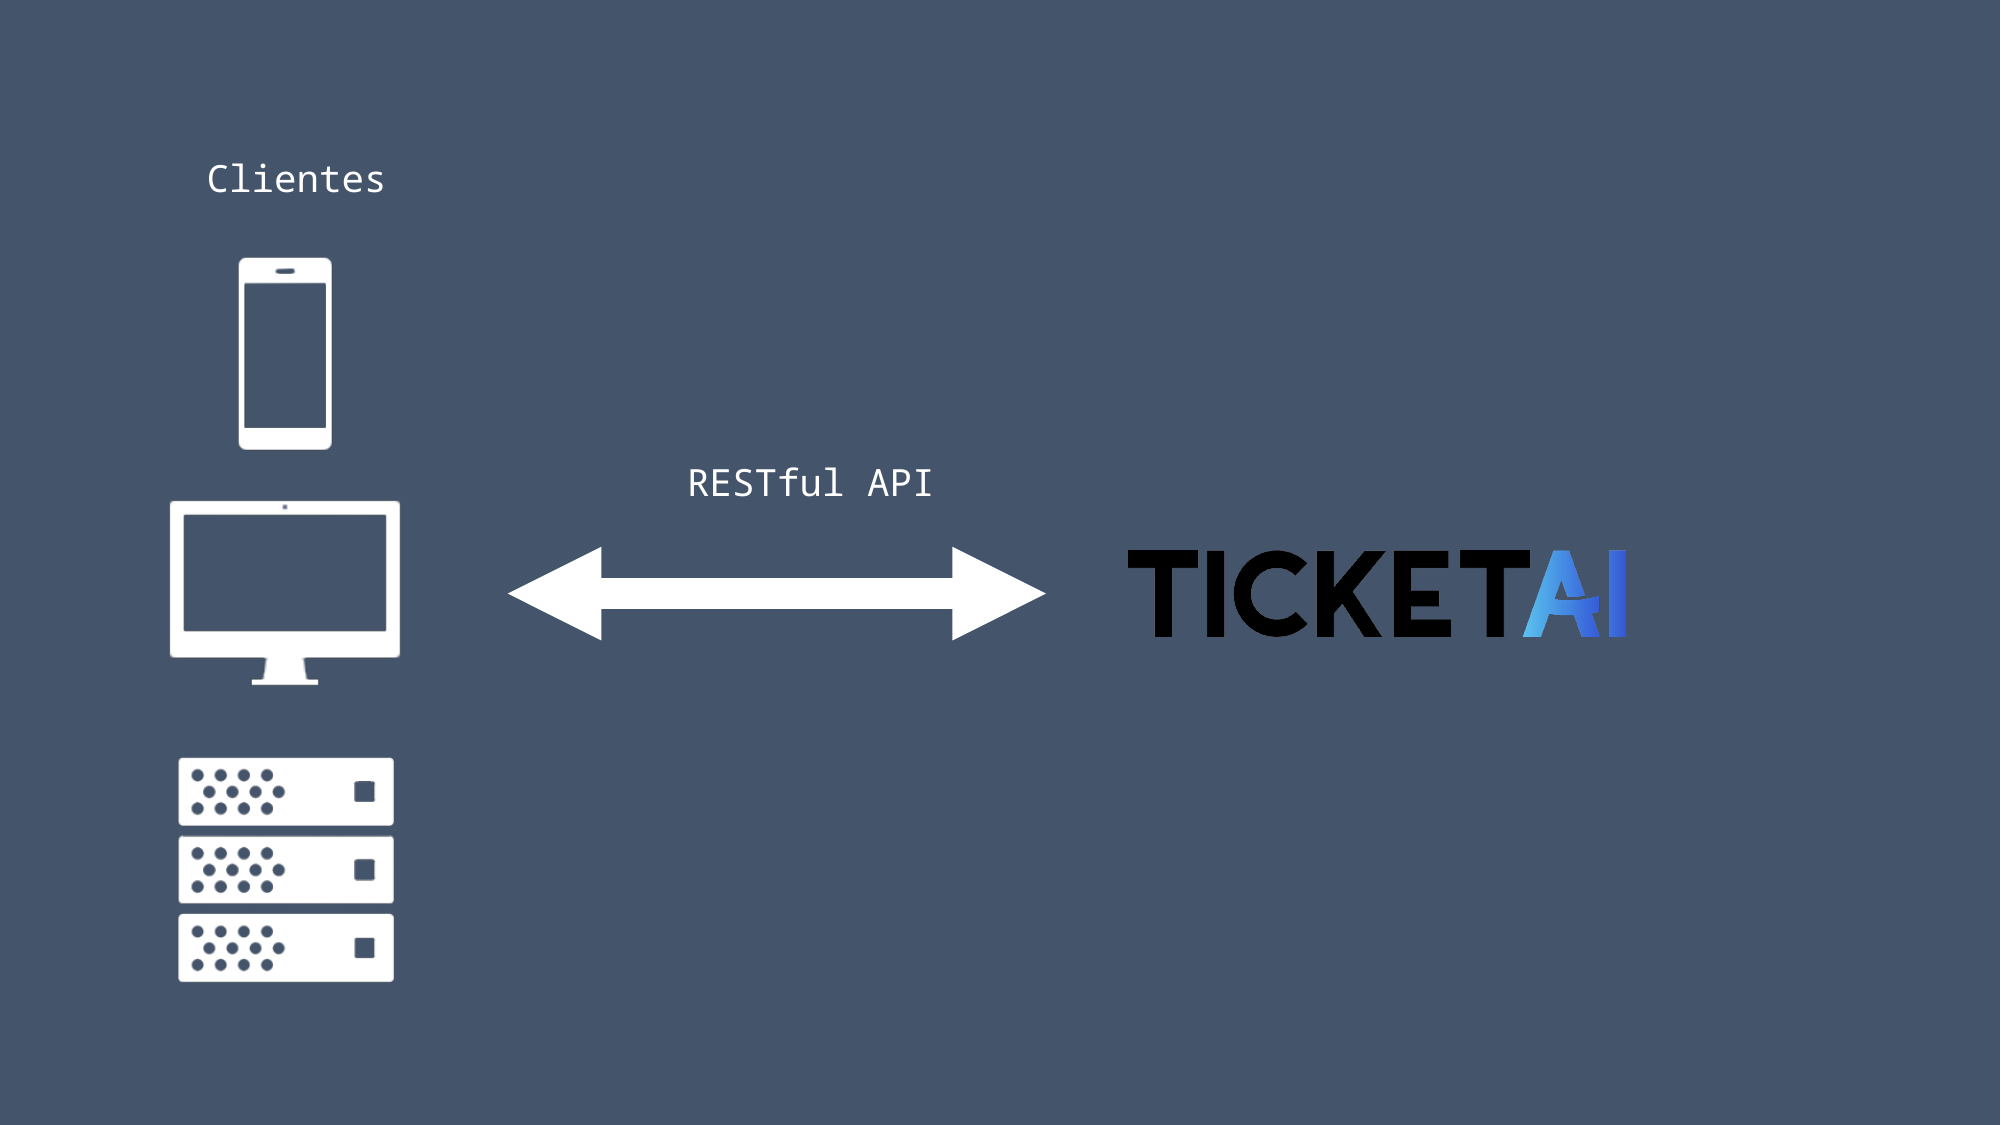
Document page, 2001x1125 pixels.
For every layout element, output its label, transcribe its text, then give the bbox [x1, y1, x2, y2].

picture [168, 499, 403, 688]
picture [237, 256, 334, 452]
picture [152, 735, 419, 1003]
text_box Clientes [191, 147, 402, 208]
text_box RESTful API [672, 451, 950, 512]
picture [1128, 550, 1626, 637]
